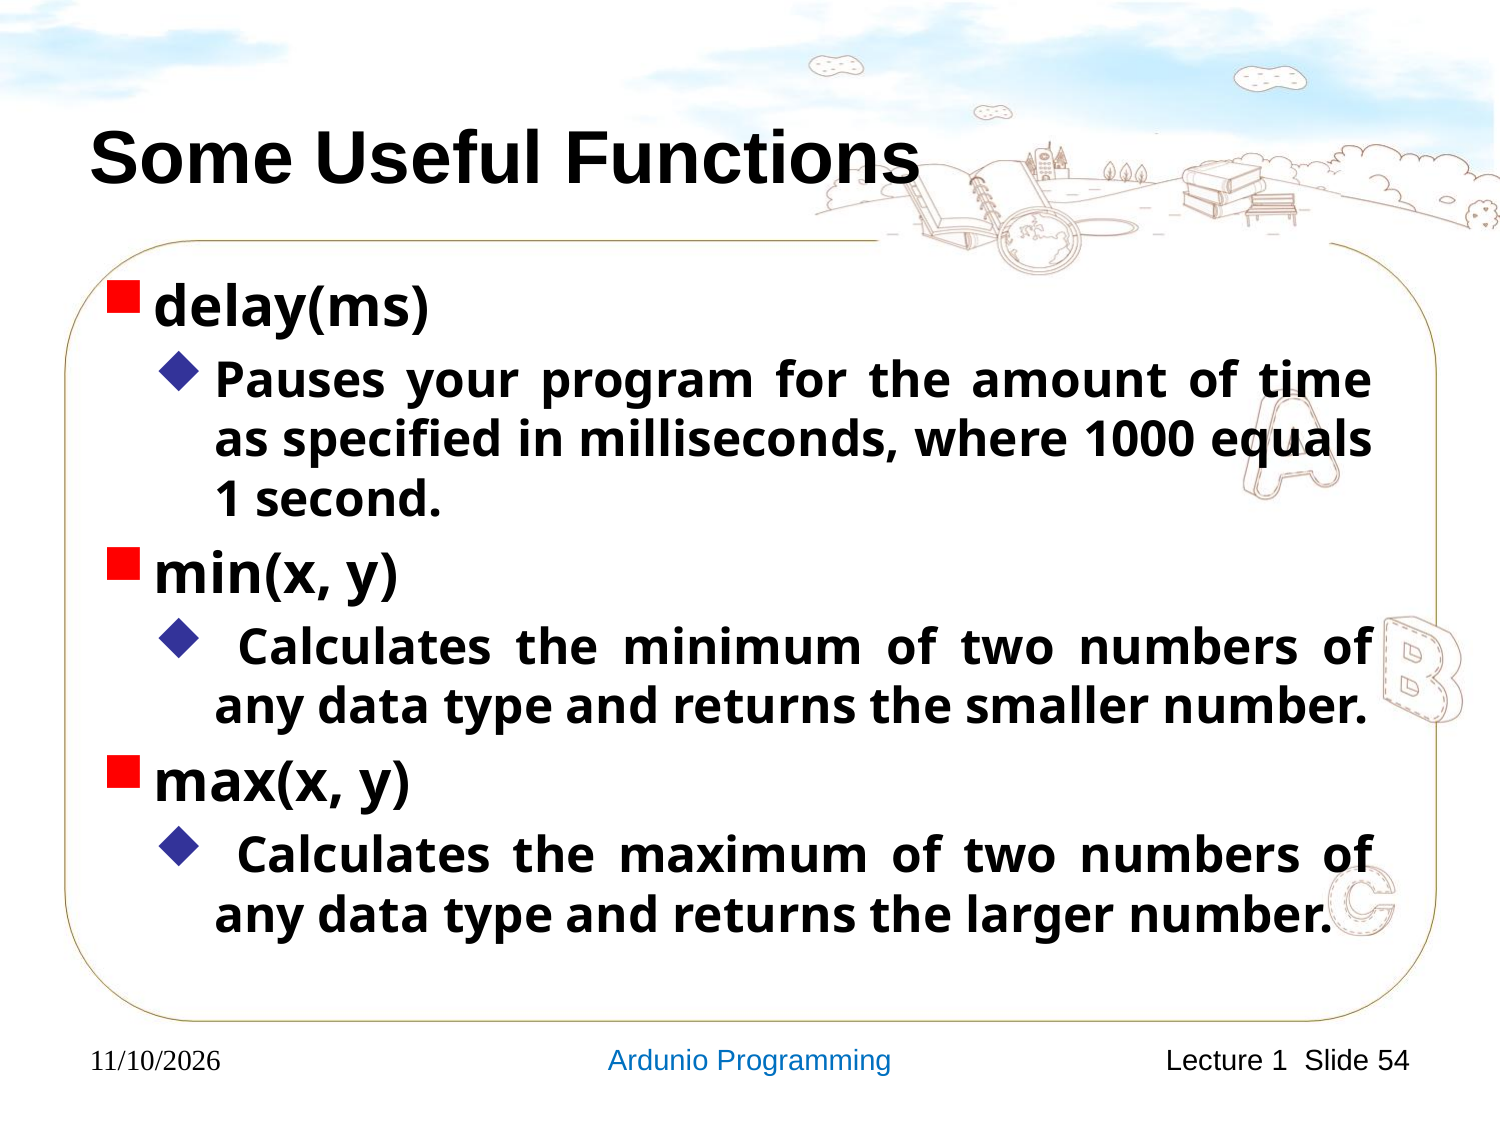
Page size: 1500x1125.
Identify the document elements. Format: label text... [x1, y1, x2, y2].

title Some Useful Functions [74, 74, 1426, 233]
slide_number Lecture 1 Slide 54 [1074, 1034, 1426, 1113]
picture [0, 0, 1500, 1125]
list delay(ms) Pauses your program for the amount of time as specified in milliseconds, where 1000 equals 1 second. min(x, y) Calculates the minimum of two numbers of any data type and returns the smaller number. max(x, y) Calculates the maximum of two numbers of any data type and returns the larger number. [87, 262, 1388, 1006]
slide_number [74, 1034, 426, 1113]
footer Ardunio Programming [512, 1034, 988, 1113]
